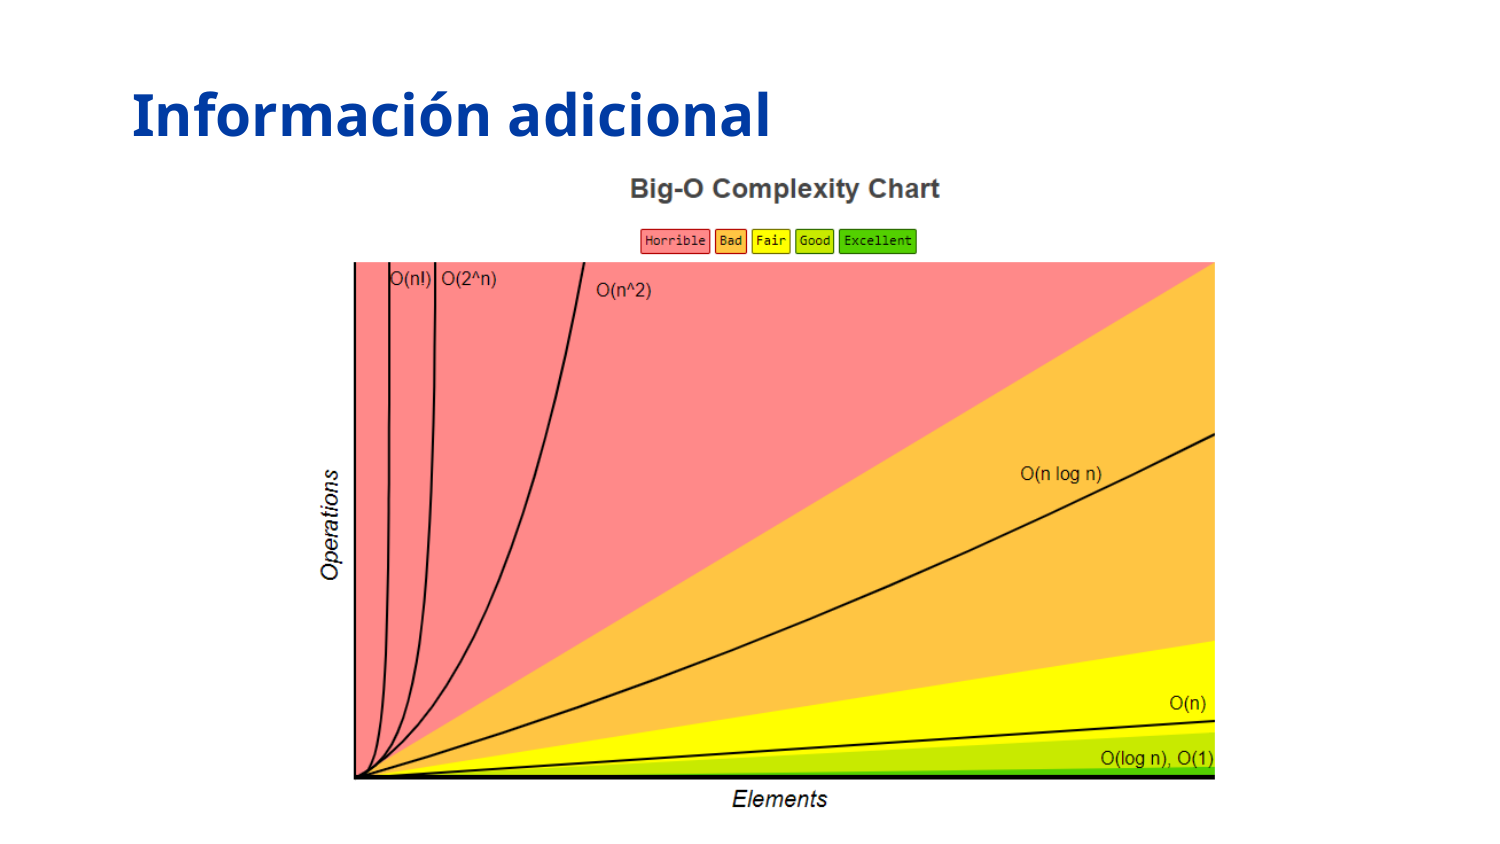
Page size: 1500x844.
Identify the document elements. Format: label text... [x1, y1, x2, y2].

picture [277, 175, 1223, 814]
title Información adicional [116, 63, 1383, 157]
